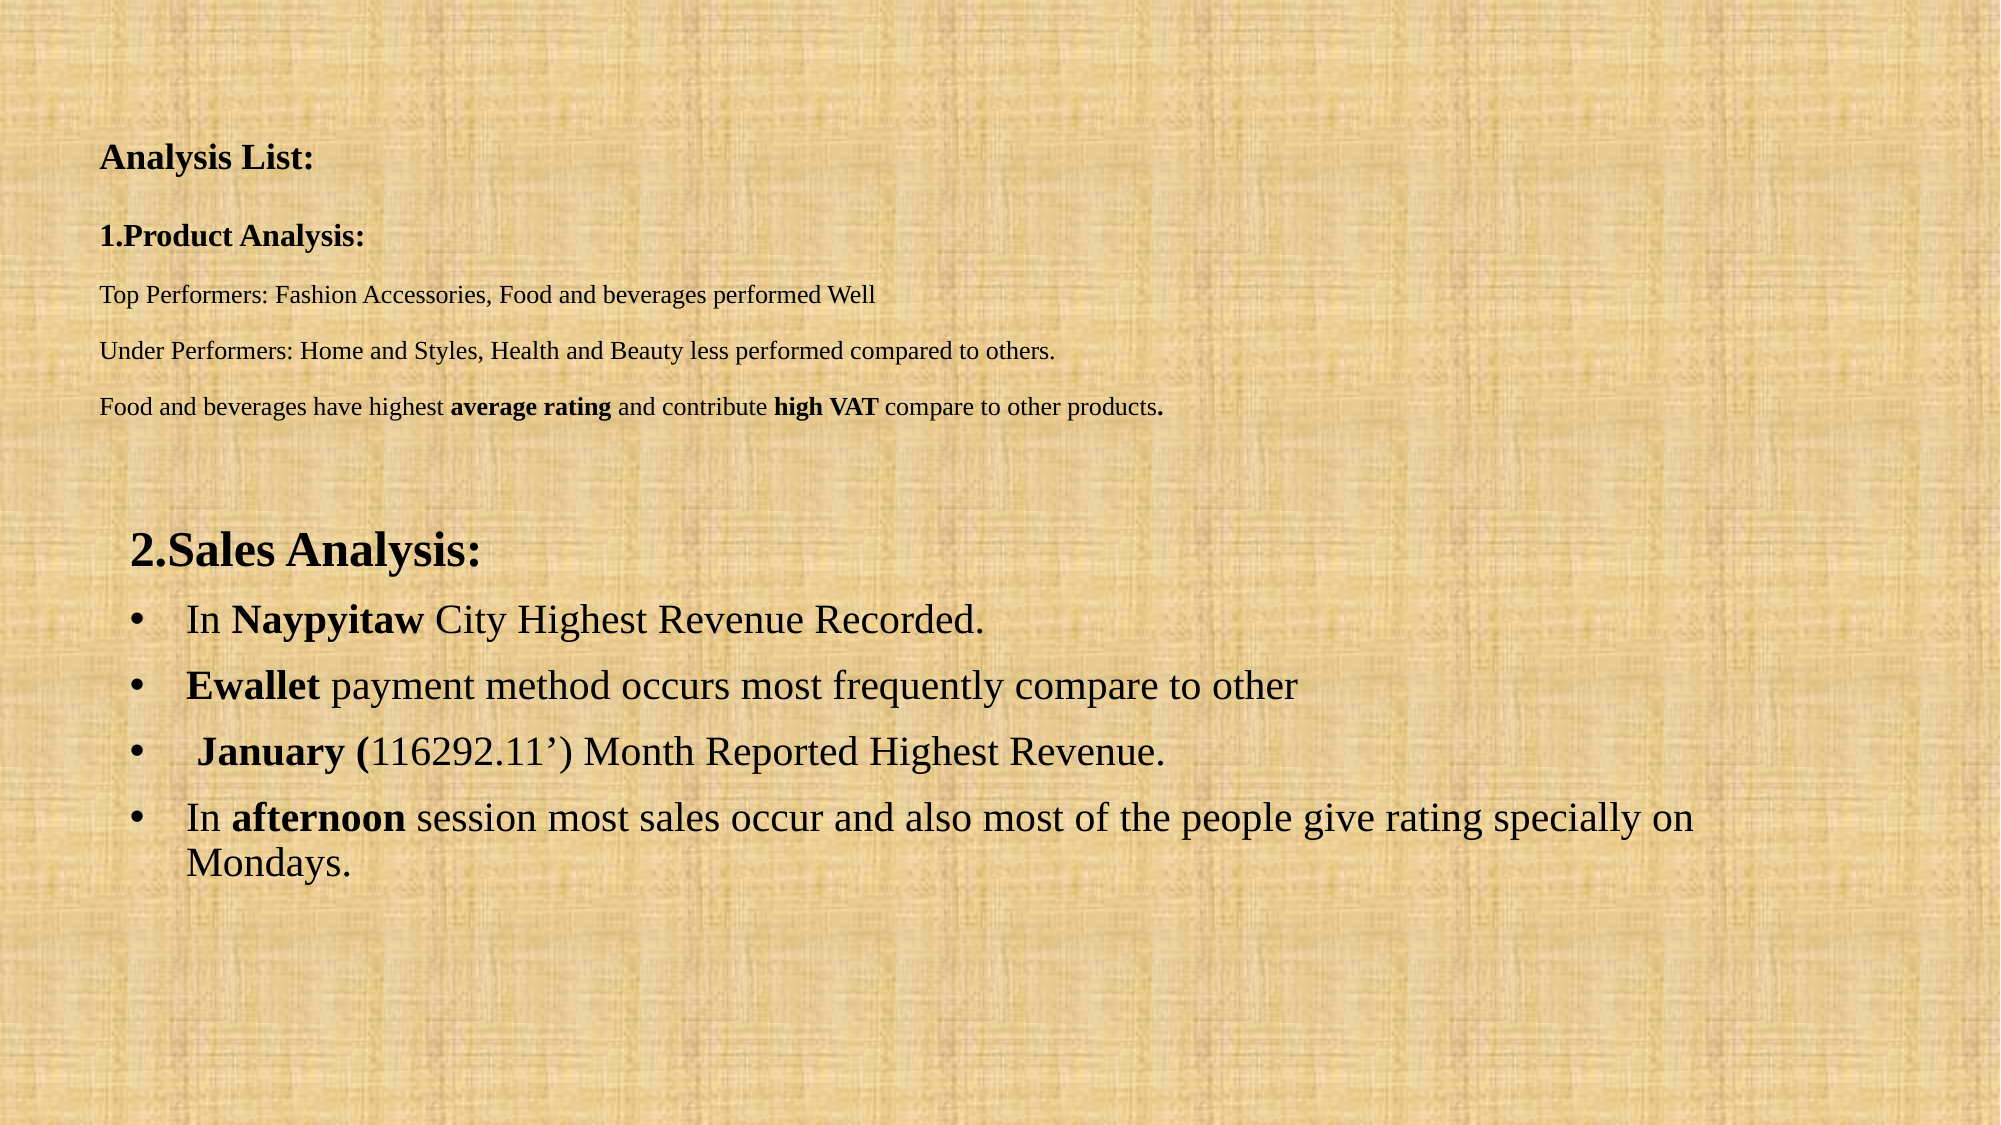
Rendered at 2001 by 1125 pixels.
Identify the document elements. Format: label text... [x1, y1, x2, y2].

subtitle 2.Sales Analysis: In Naypyitaw City Highest Revenue Recorded. Ewallet payment method occurs most frequently compare to other January (116292.11’) Month Reported Highest Revenue. In afternoon session most sales occur and also most of the people give rating specially on Mondays. [114, 515, 1750, 1043]
title Analysis List: 1.Product Analysis: Top Performers: Fashion Accessories, Food and beverages performed Well Under Performers: Home and Styles, Health and Beauty less performed compared to others. Food and beverages have highest average rating and contribute high VAT compare to other products. [84, 9, 1720, 516]
picture [0, 0, 2001, 1125]
